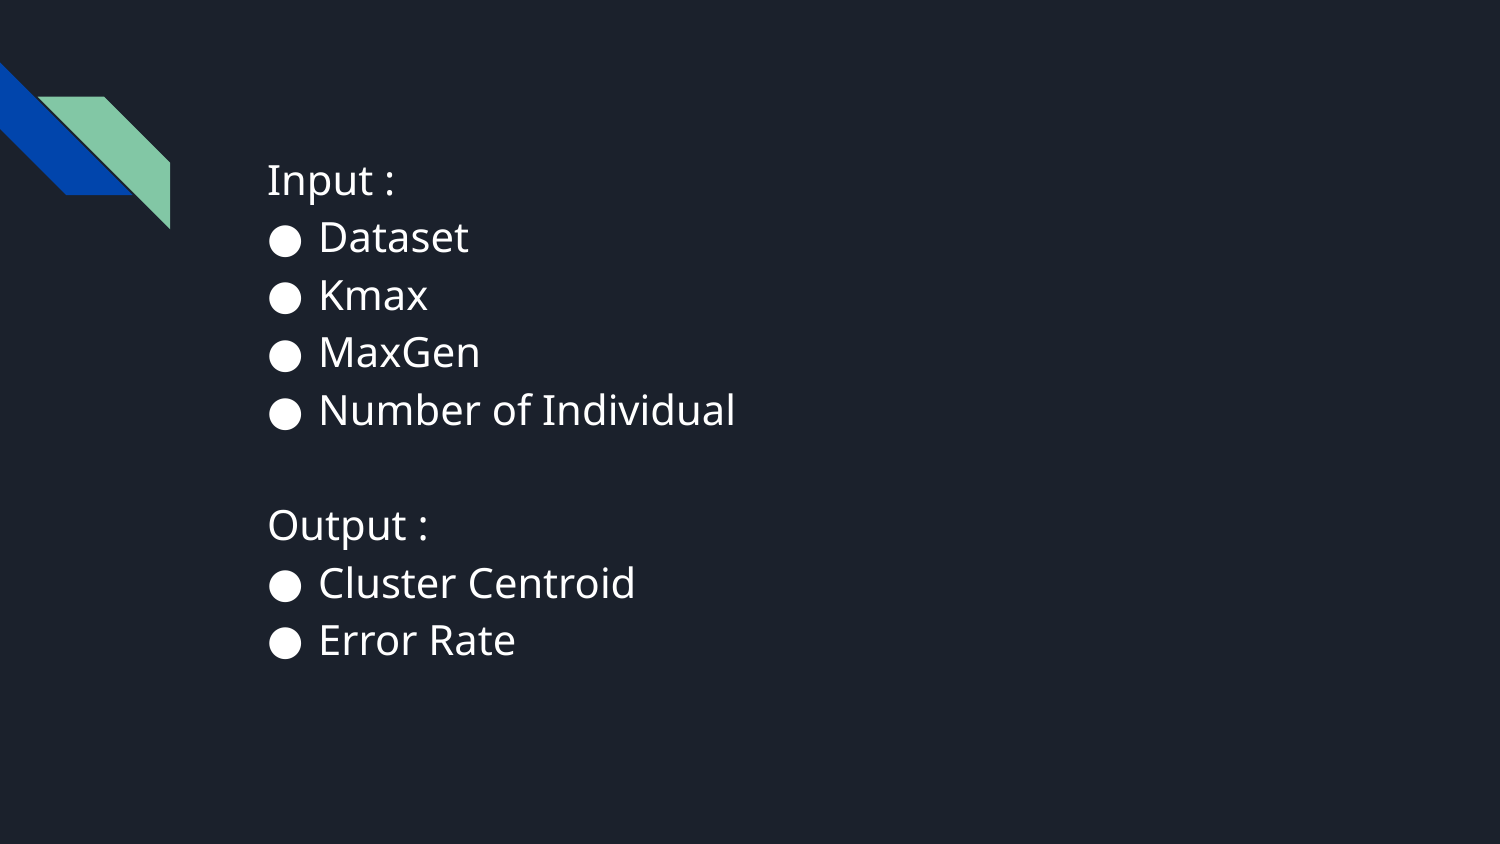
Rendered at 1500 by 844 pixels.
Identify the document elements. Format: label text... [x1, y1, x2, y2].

list Input : Dataset Kmax MaxGen Number of Individual Output : Cluster Centroid Error Rate [228, 131, 1383, 810]
